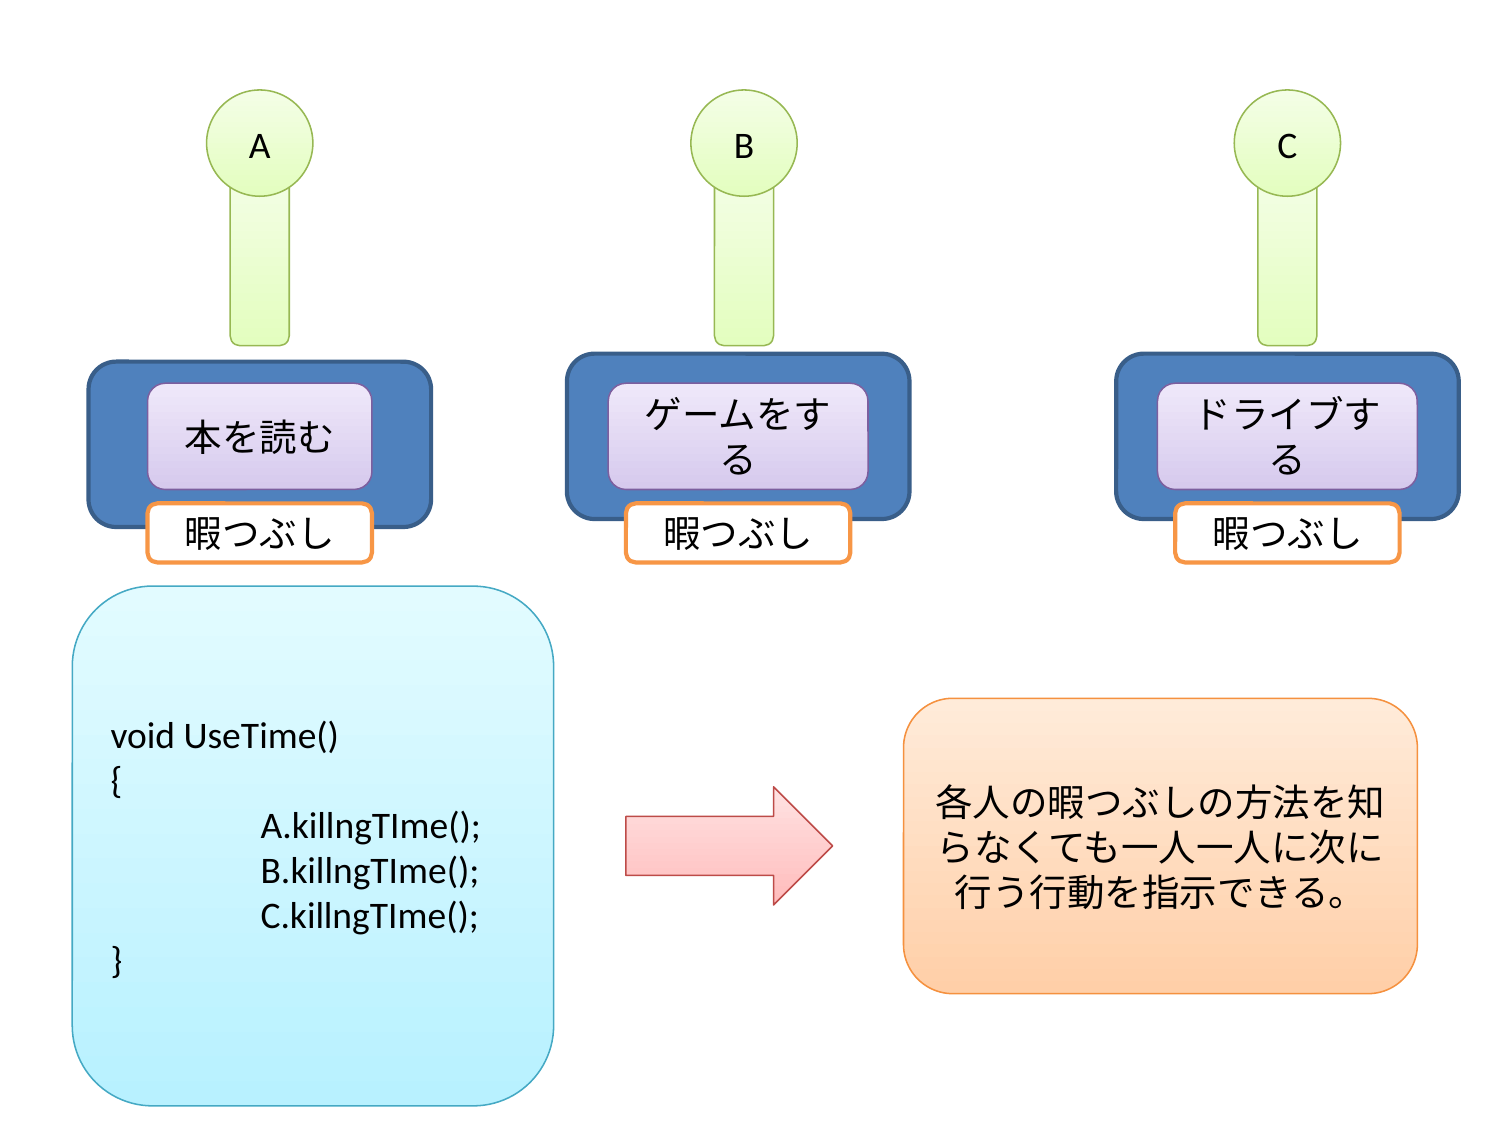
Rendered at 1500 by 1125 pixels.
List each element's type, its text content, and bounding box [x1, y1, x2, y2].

text_box 各人の暇つぶしの方法を知らなくても一人一人に次に行う行動を指示できる。 [903, 698, 1418, 994]
text_box [714, 188, 774, 346]
text_box [1116, 353, 1459, 520]
text_box 暇つぶし [147, 503, 372, 563]
text_box [230, 188, 290, 346]
text_box [625, 786, 833, 905]
text_box C [1234, 89, 1341, 197]
text_box ゲームをする [608, 383, 869, 490]
text_box [88, 361, 432, 528]
text_box 暇つぶし [1175, 503, 1400, 563]
text_box 本を読む [147, 383, 372, 490]
text_box B [690, 89, 798, 197]
text_box [1257, 188, 1317, 346]
text_box 暇つぶし [625, 503, 851, 563]
text_box ドライブする [1157, 383, 1418, 490]
text_box [566, 353, 910, 520]
text_box void UseTime() { A.killngTIme(); B.killngTIme(); C.killngTIme(); } [72, 586, 554, 1106]
text_box A [206, 89, 313, 197]
